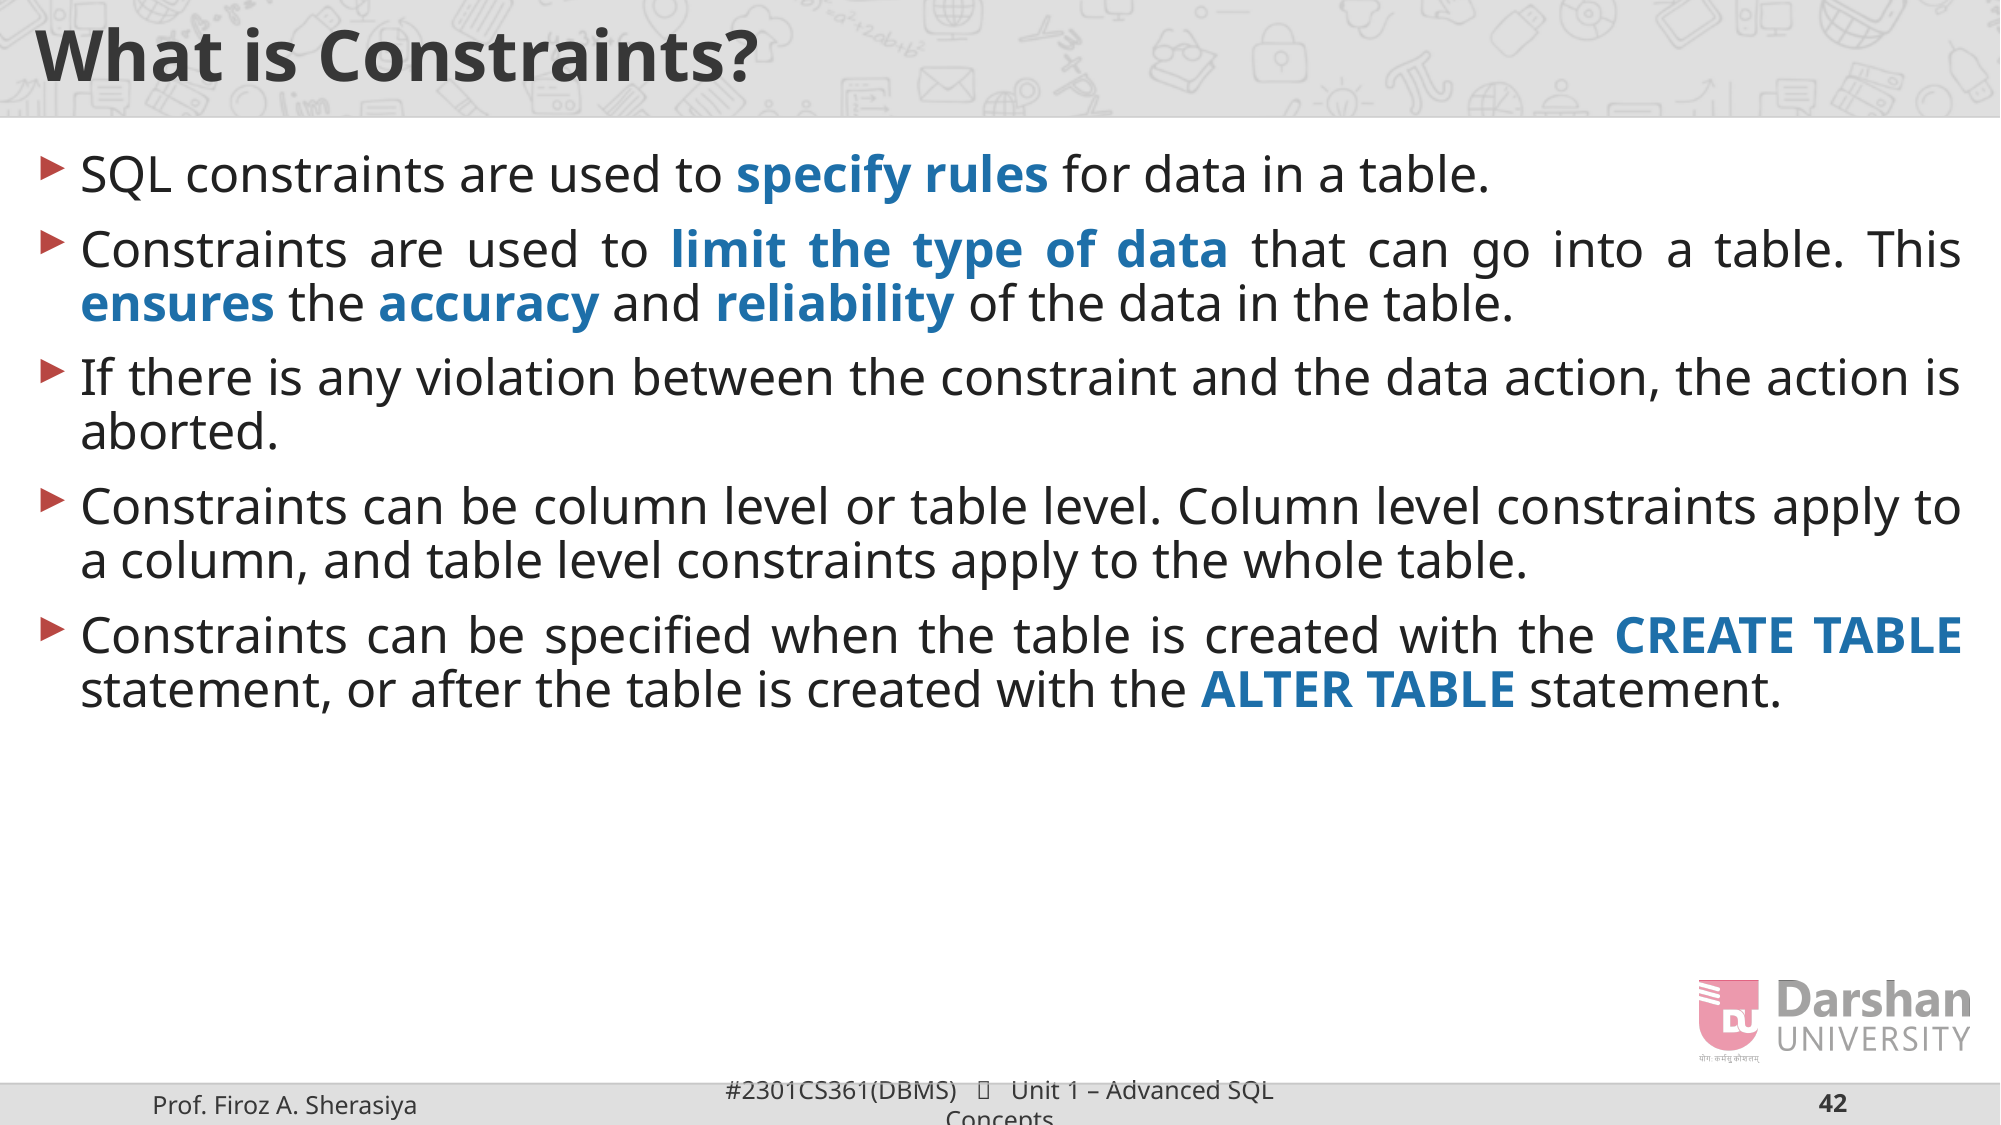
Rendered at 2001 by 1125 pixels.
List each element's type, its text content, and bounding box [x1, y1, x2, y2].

list SQL constraints are used to specify rules for data in a table. Constraints are used to limit the type of data that can go into a table. This ensures the accuracy and reliability of the data in the table. If there is any violation between the constraint and the data action, the action is aborted. Constraints can be column level or table level. Column level constraints apply to a column, and table level constraints apply to the whole table. Constraints can be specified when the table is created with the CREATE TABLE statement, or after the table is created with the ALTER TABLE statement. [21, 141, 1979, 1059]
title What is Constraints? [0, 0, 2000, 117]
text_box [1699, 1059, 1970, 1063]
